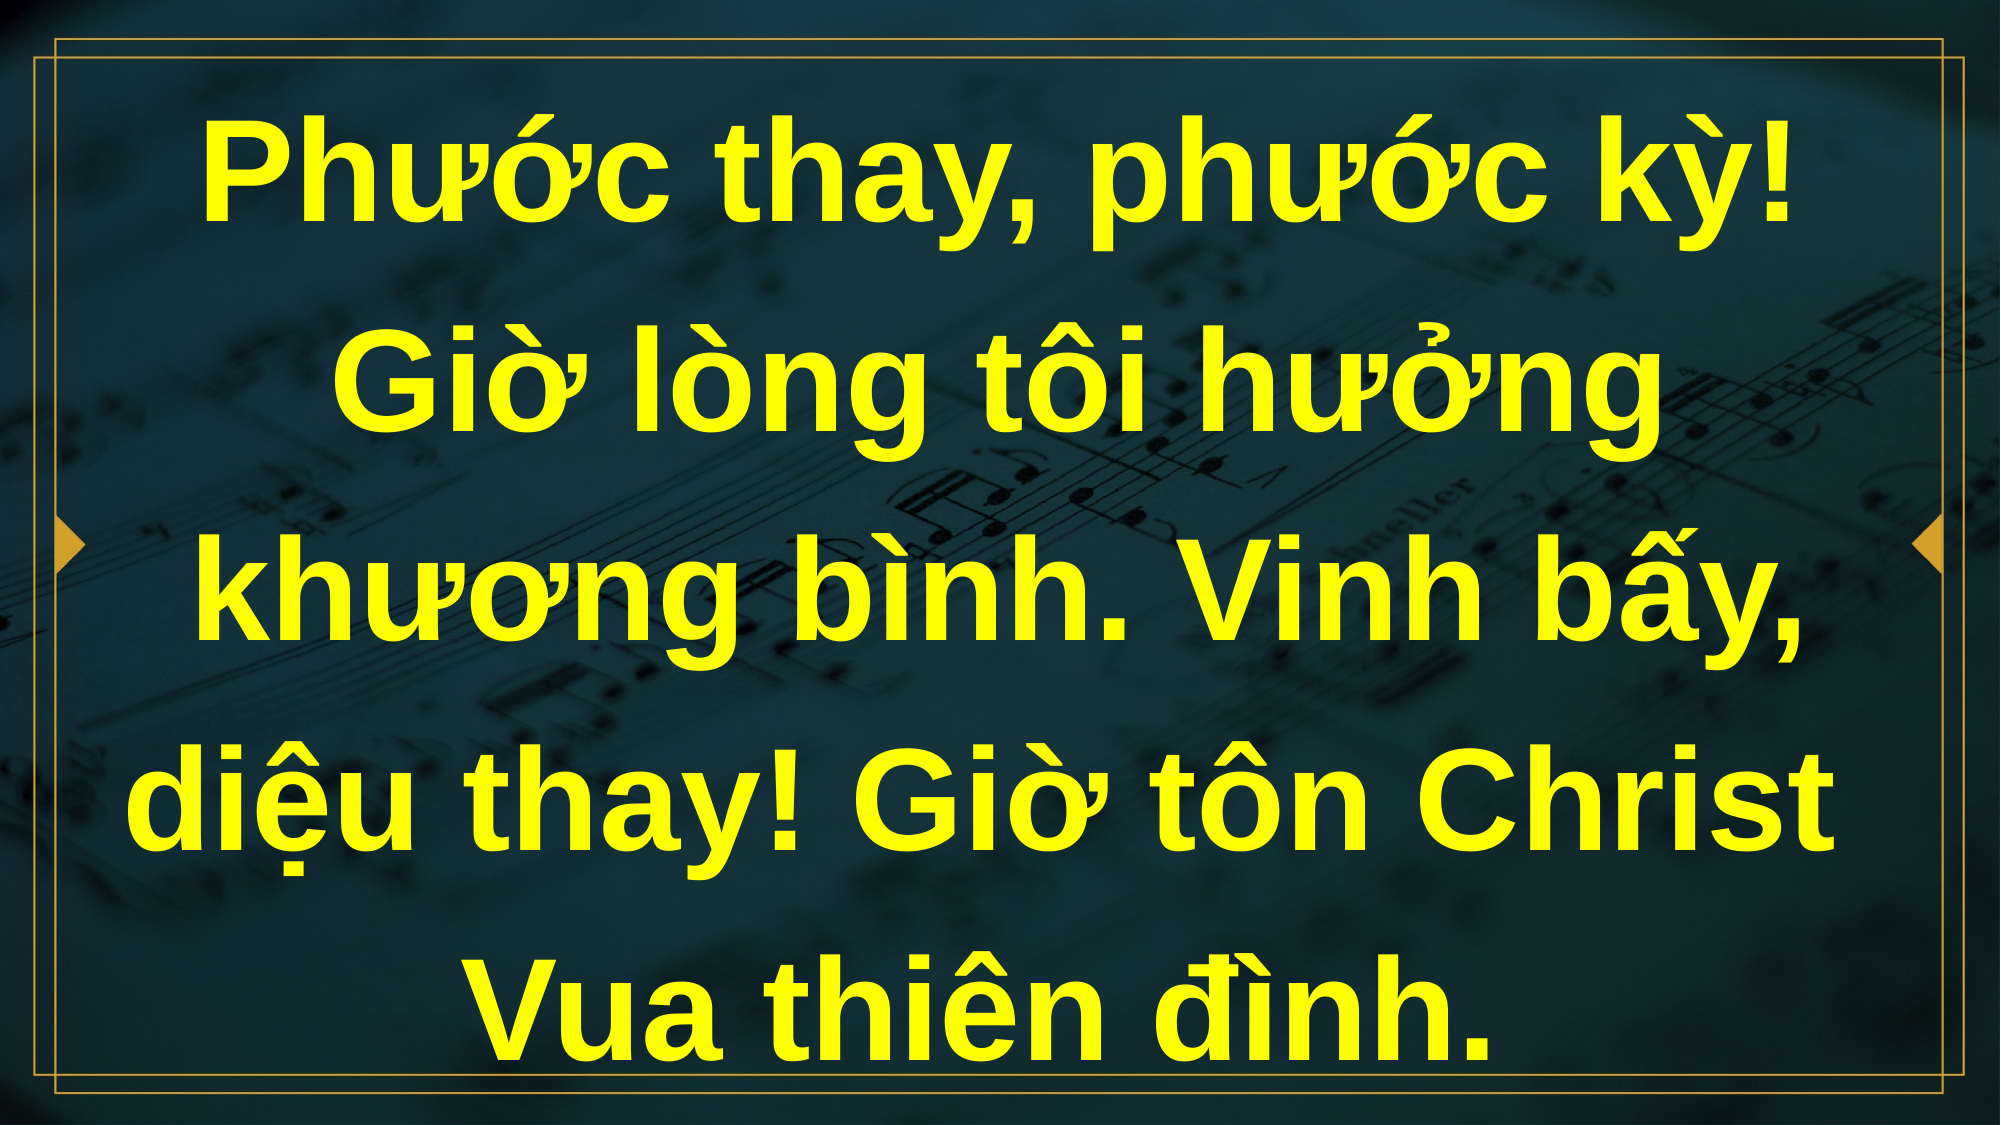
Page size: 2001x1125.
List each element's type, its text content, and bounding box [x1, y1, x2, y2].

picture [0, 0, 2000, 1125]
title Phước thay, phước kỳ! Giờ lòng tôi hưởng khương bình. Vinh bấy, diệu thay! Giờ tôn Christ Vua thiên đình. [55, 53, 1945, 1077]
